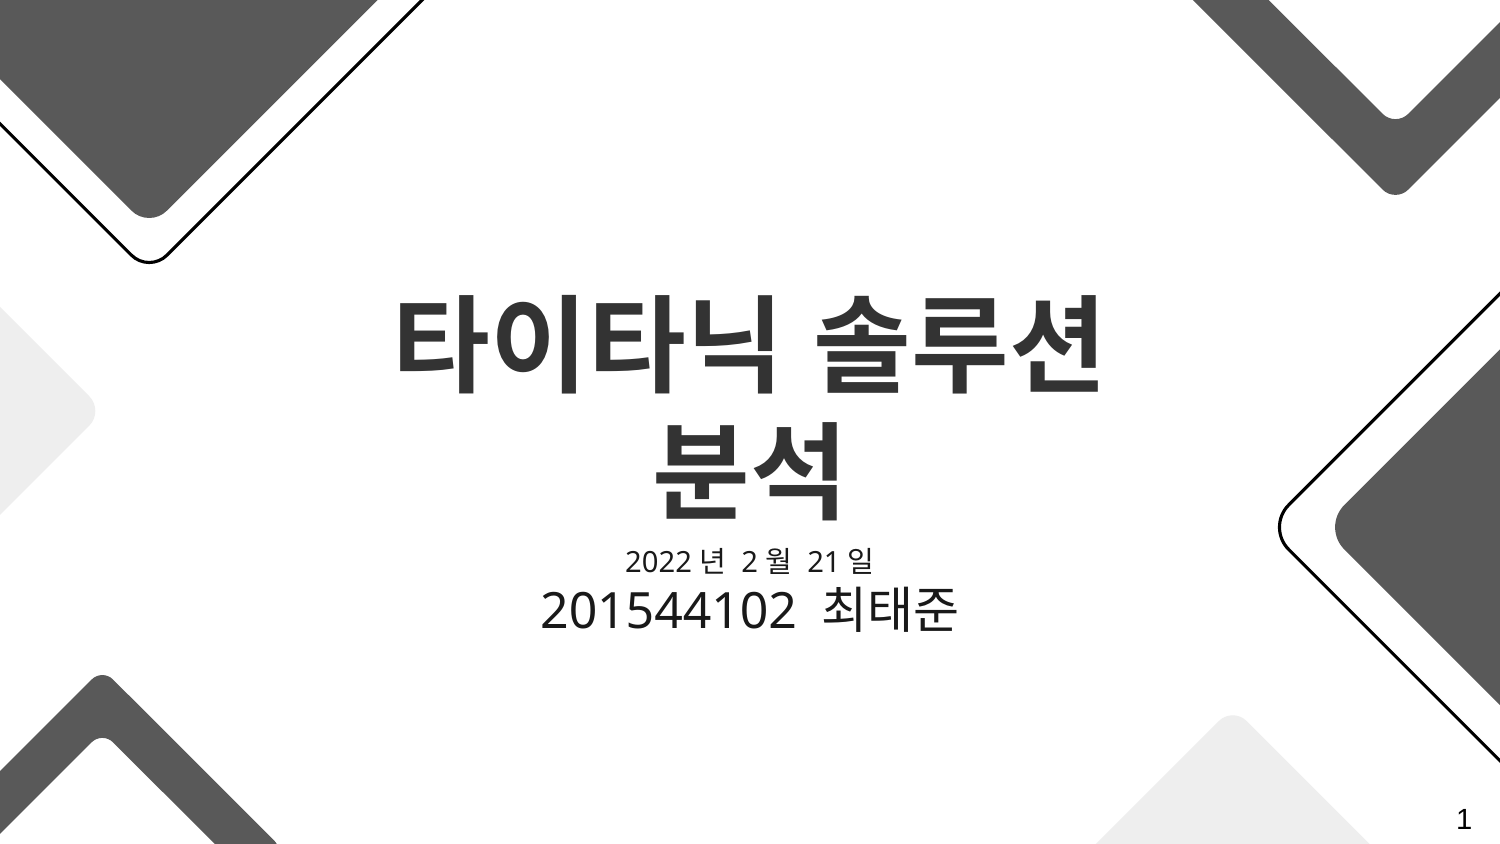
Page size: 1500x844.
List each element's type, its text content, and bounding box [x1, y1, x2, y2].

subtitle 2022년 2월 21일 201544102 최태준 [337, 528, 1163, 607]
title 타이타닉 솔루션 분석 [337, 194, 1163, 528]
title 타이타닉 솔루션 분석 [337, 607, 1163, 616]
